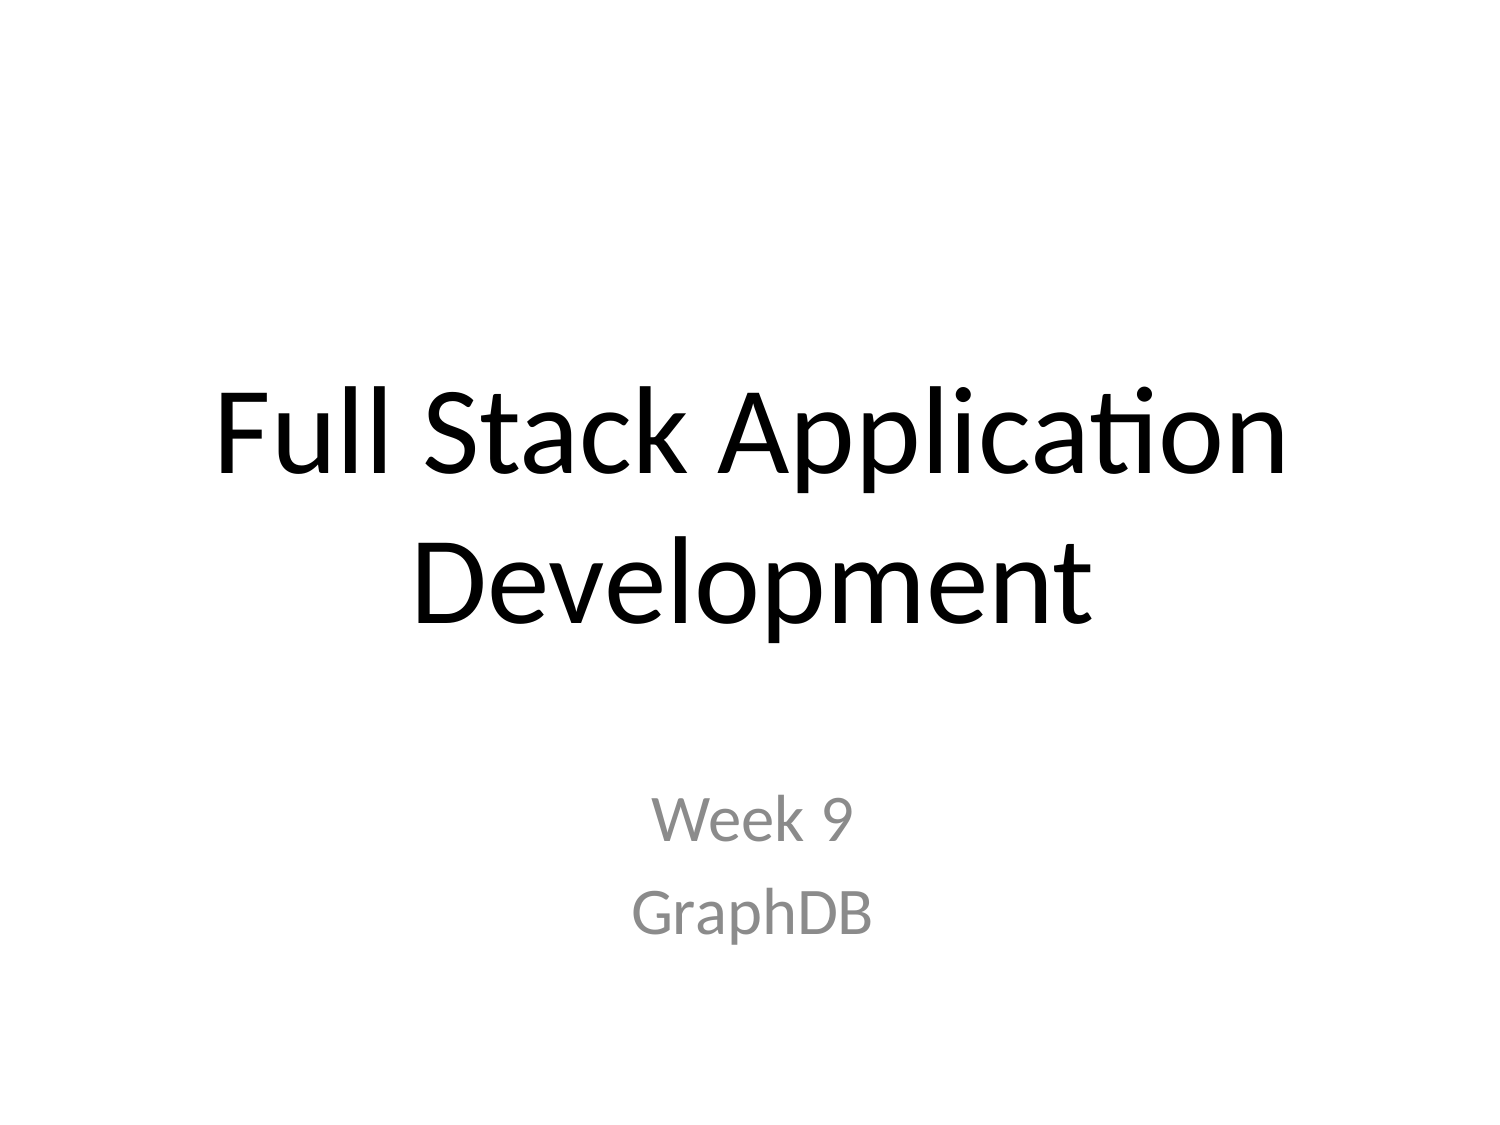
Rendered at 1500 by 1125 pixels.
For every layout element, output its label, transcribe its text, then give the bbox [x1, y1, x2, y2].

title Full Stack Application Development [58, 70, 1447, 926]
subtitle Week 9 GraphDB [227, 767, 1278, 1055]
